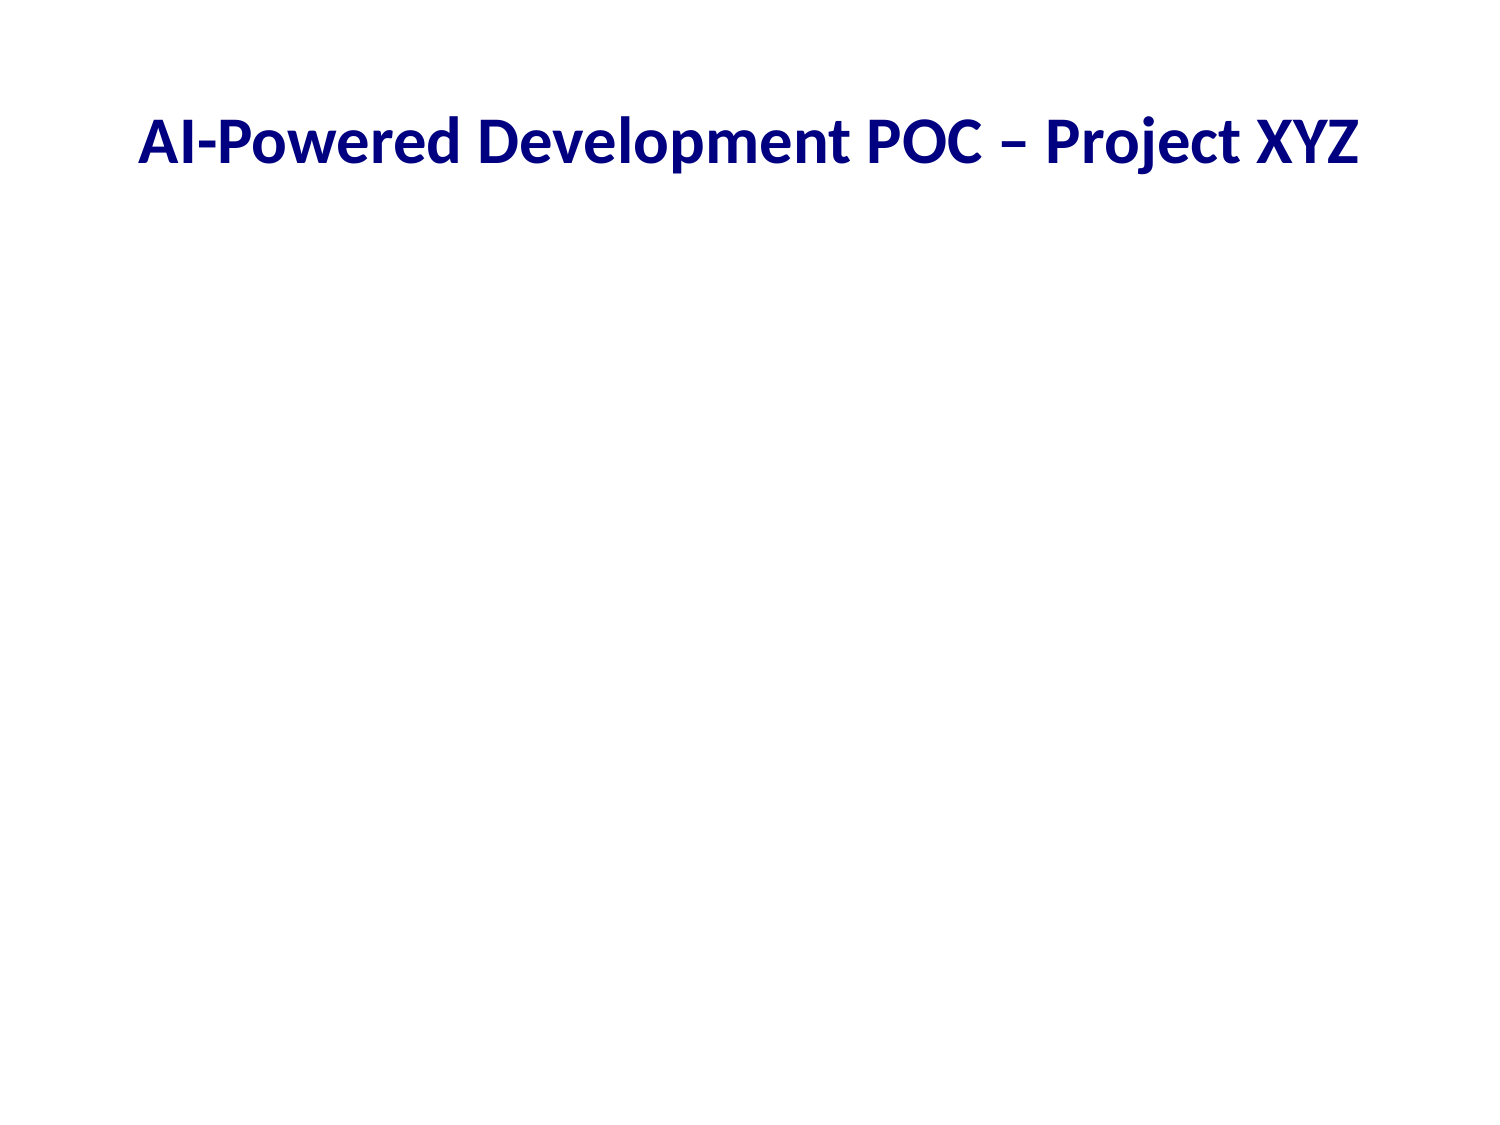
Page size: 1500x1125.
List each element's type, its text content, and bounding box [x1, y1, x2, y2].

text_box AI-Powered Development POC – Project XYZ [124, 44, 1376, 185]
